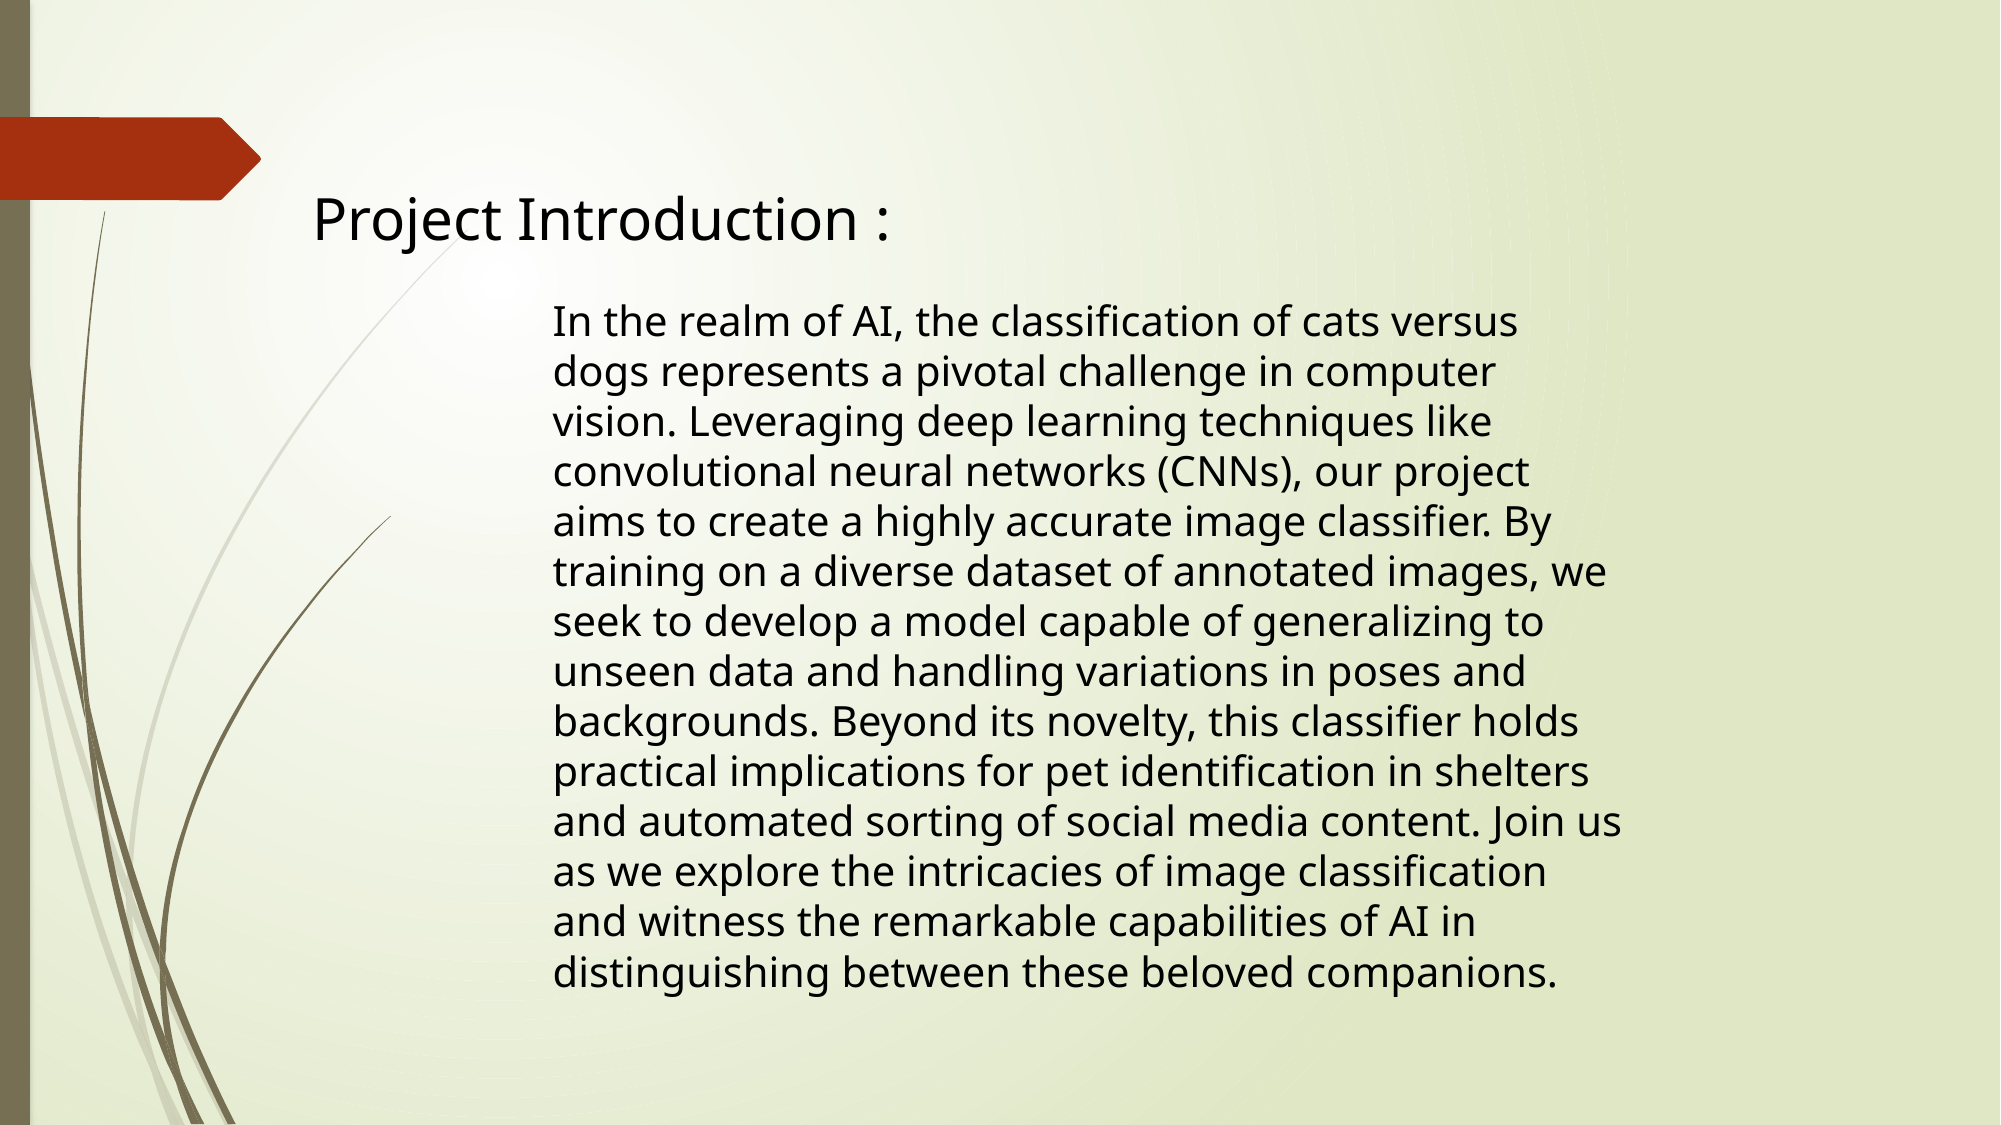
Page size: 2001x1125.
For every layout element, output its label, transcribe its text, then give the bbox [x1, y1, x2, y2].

text_box Project Introduction : [297, 174, 906, 260]
text_box In the realm of AI, the classification of cats versus dogs represents a pivotal challenge in computer vision. Leveraging deep learning techniques like convolutional neural networks (CNNs), our project aims to create a highly accurate image classifier. By training on a diverse dataset of annotated images, we seek to develop a model capable of generalizing to unseen data and handling variations in poses and backgrounds. Beyond its novelty, this classifier holds practical implications for pet identification in shelters and automated sorting of social media content. Join us as we explore the intricacies of image classification and witness the remarkable capabilities of AI in distinguishing between these beloved companions. [537, 287, 1640, 1048]
text_box [489, 573, 663, 679]
